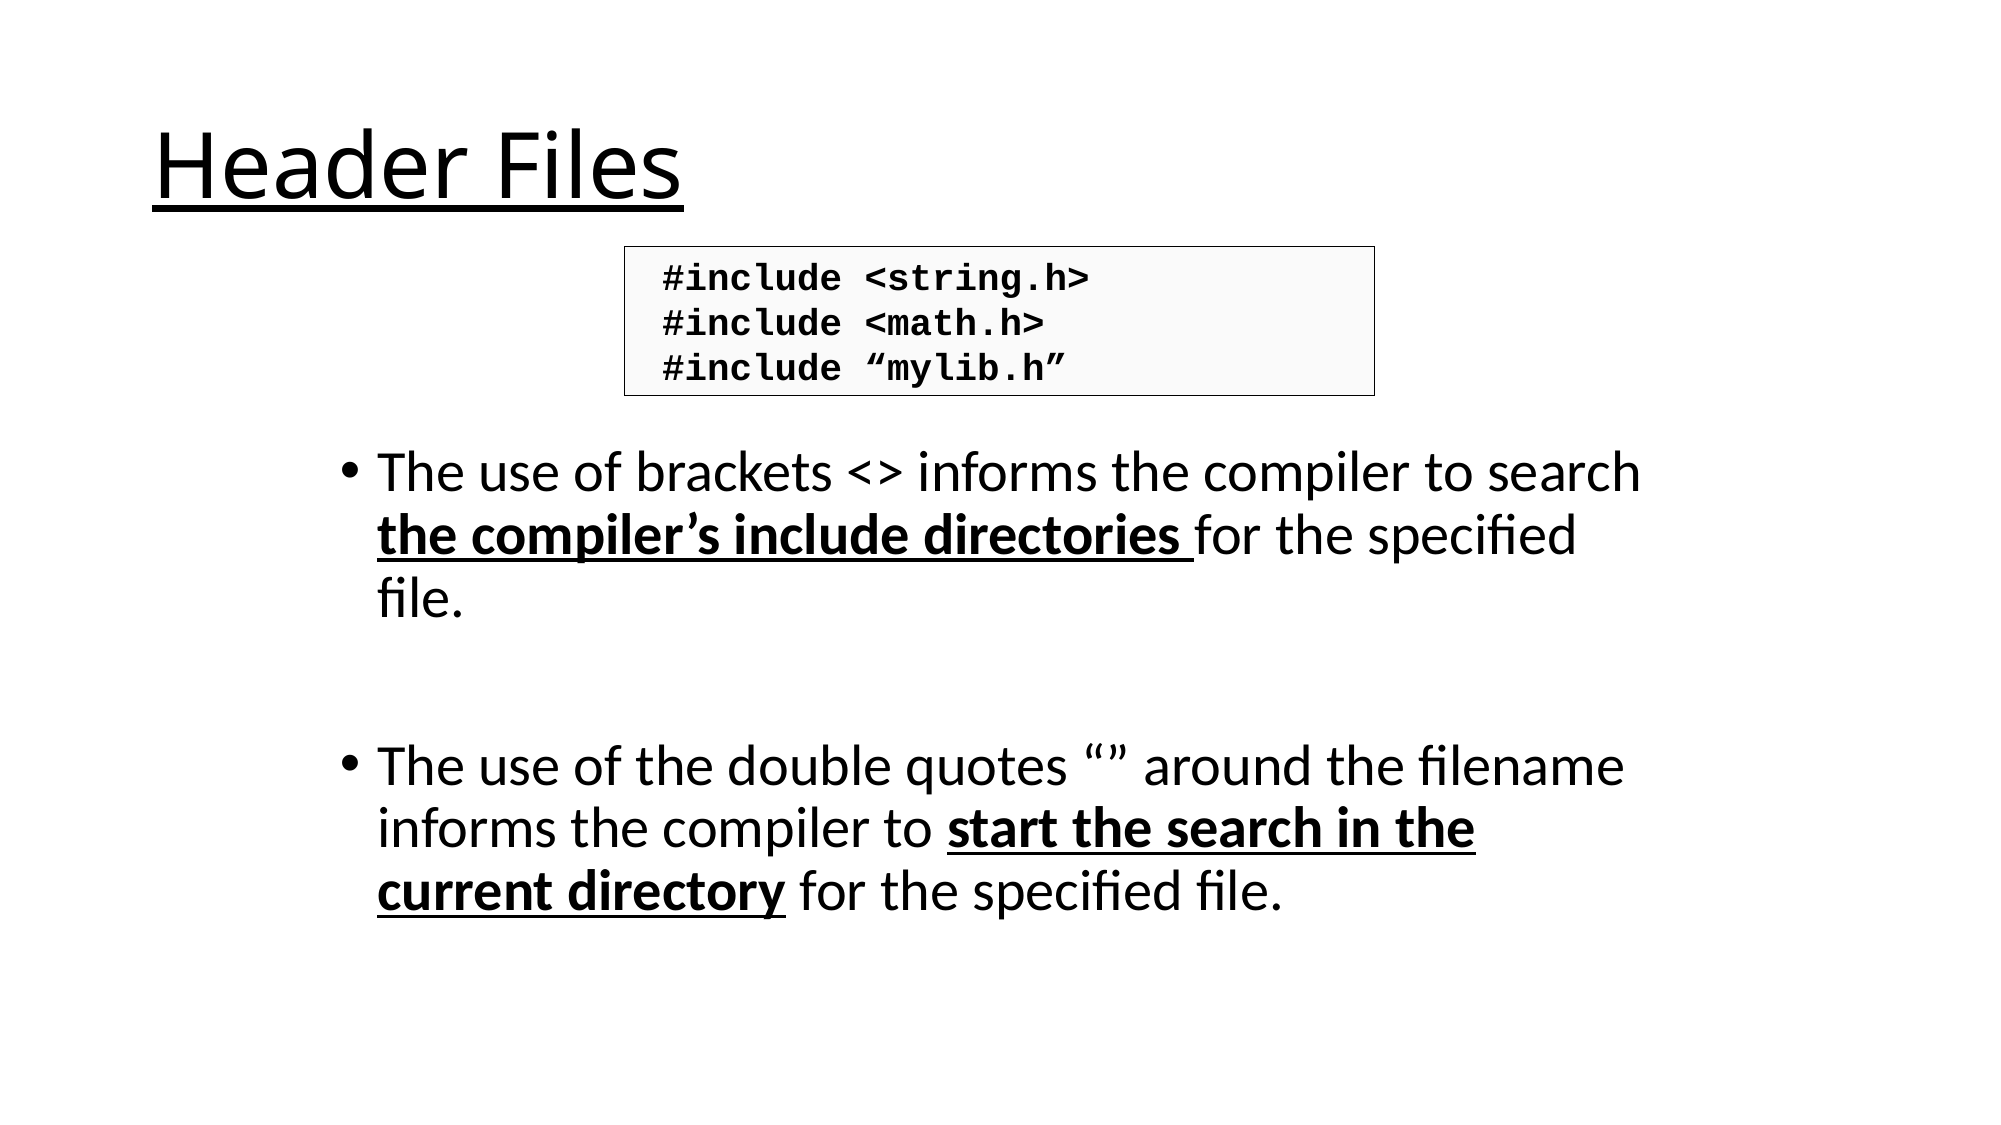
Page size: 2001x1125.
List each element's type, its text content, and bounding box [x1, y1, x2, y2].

title Header Files [137, 59, 1863, 278]
list The use of brackets <> informs the compiler to search the compiler’s include directories for the specified file. The use of the double quotes “” around the filename informs the compiler to start the search in the current directory for the specified file. [324, 433, 1675, 1005]
text_box #include <string.h> #include <math.h> #include “mylib.h” [624, 246, 1375, 396]
